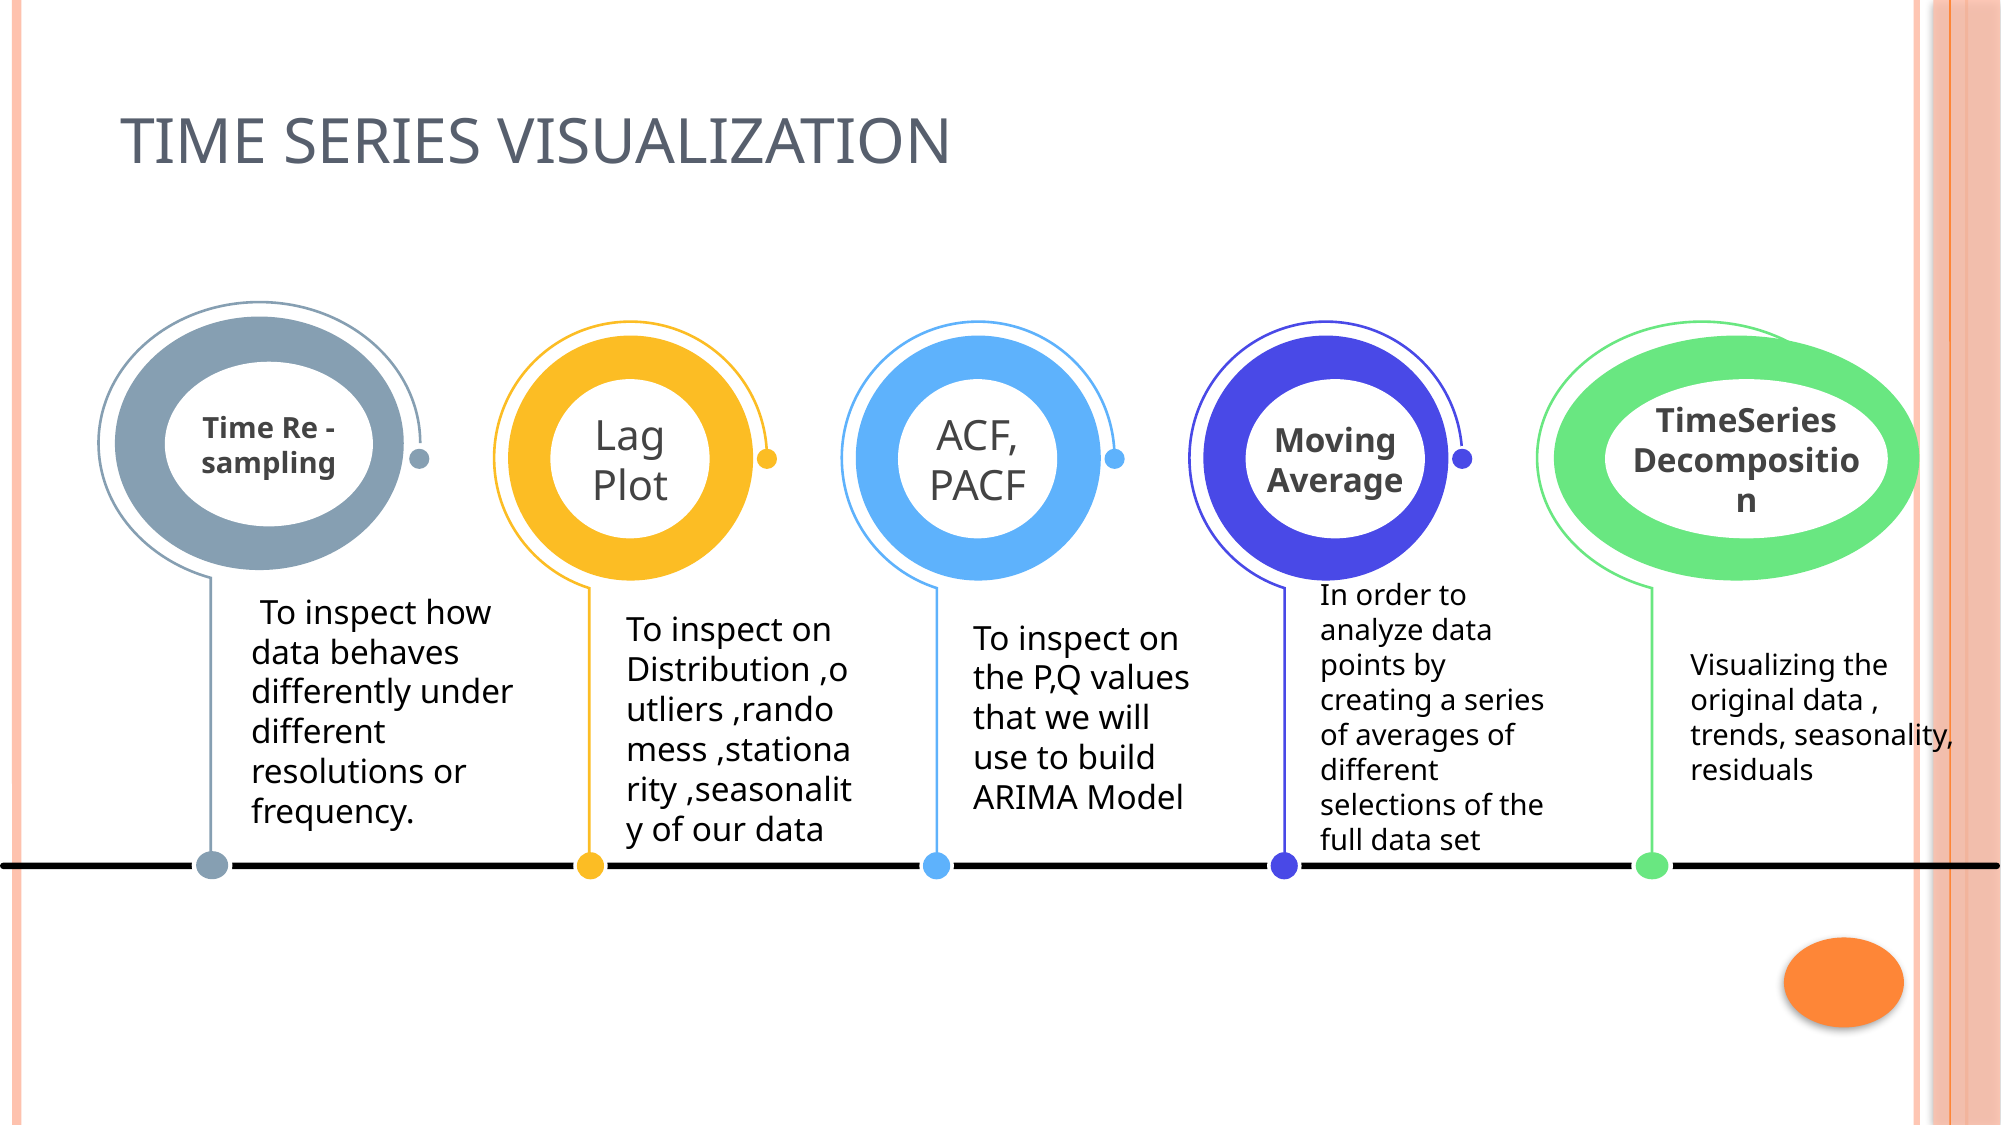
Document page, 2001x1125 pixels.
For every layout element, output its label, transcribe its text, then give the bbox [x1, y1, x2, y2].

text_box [493, 321, 838, 884]
title Time Series VISUALIZATION [99, 45, 1734, 233]
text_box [1188, 321, 1533, 884]
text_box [98, 301, 554, 884]
text_box [0, 862, 92, 870]
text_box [841, 321, 1186, 884]
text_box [1536, 321, 2000, 884]
